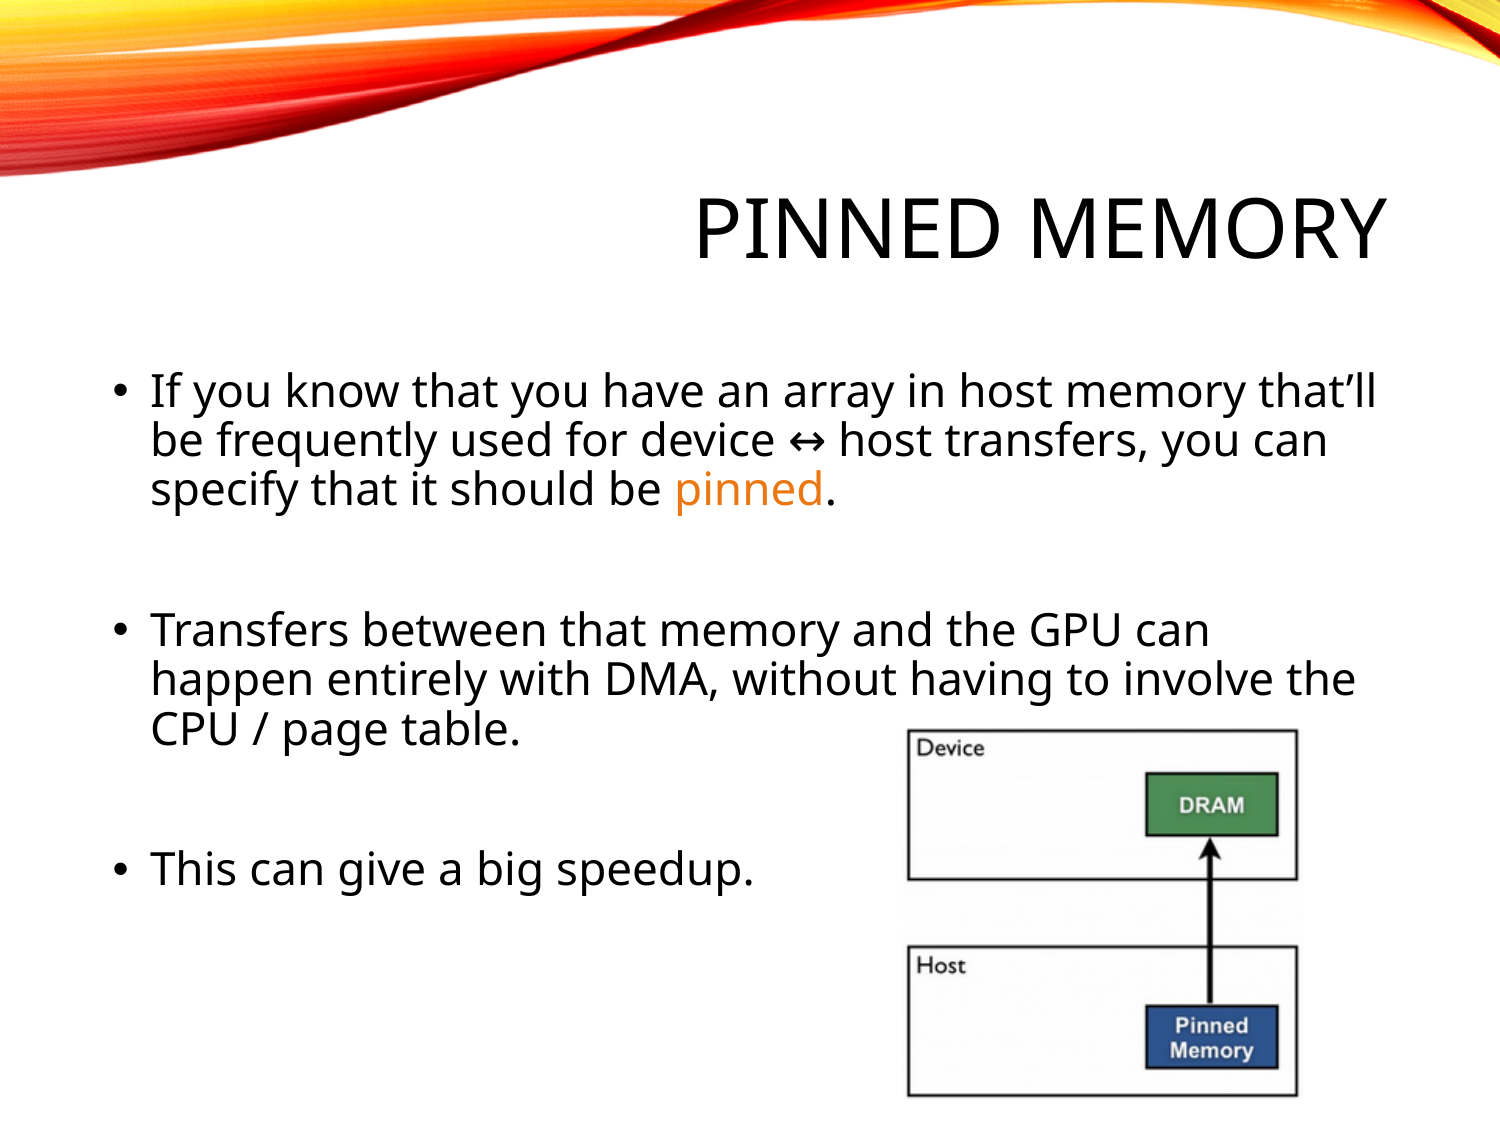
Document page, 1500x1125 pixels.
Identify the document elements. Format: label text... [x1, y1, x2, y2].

list If you know that you have an array in host memory that’ll be frequently used for device ↔ host transfers, you can specify that it should be pinned. Transfers between that memory and the GPU can happen entirely with DMA, without having to involve the CPU / page table. This can give a big speedup. [97, 360, 1403, 1028]
title Pinned memory [356, 125, 1403, 338]
picture [903, 727, 1304, 1100]
picture [0, 0, 1500, 178]
